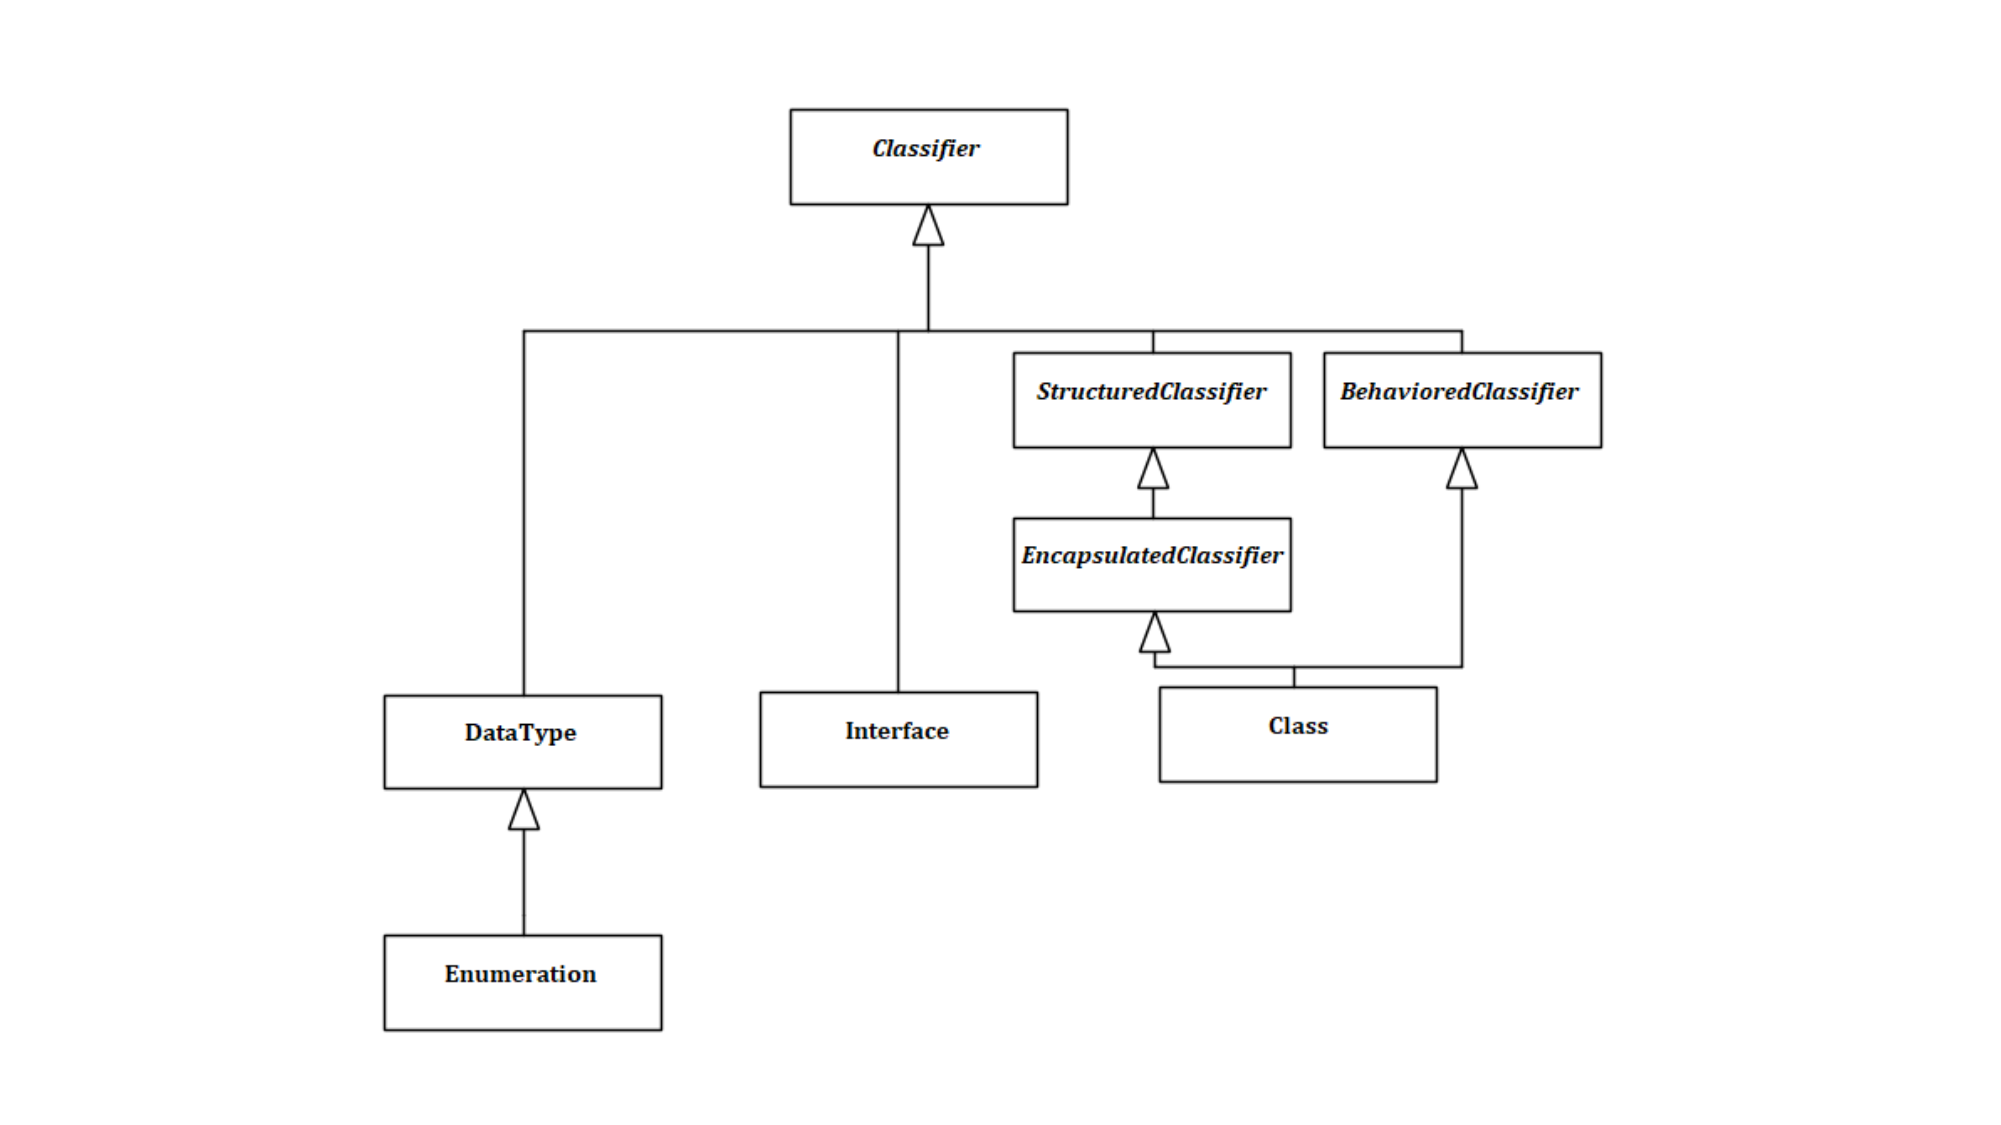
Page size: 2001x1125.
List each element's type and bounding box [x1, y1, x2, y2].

picture [359, 83, 1625, 1054]
